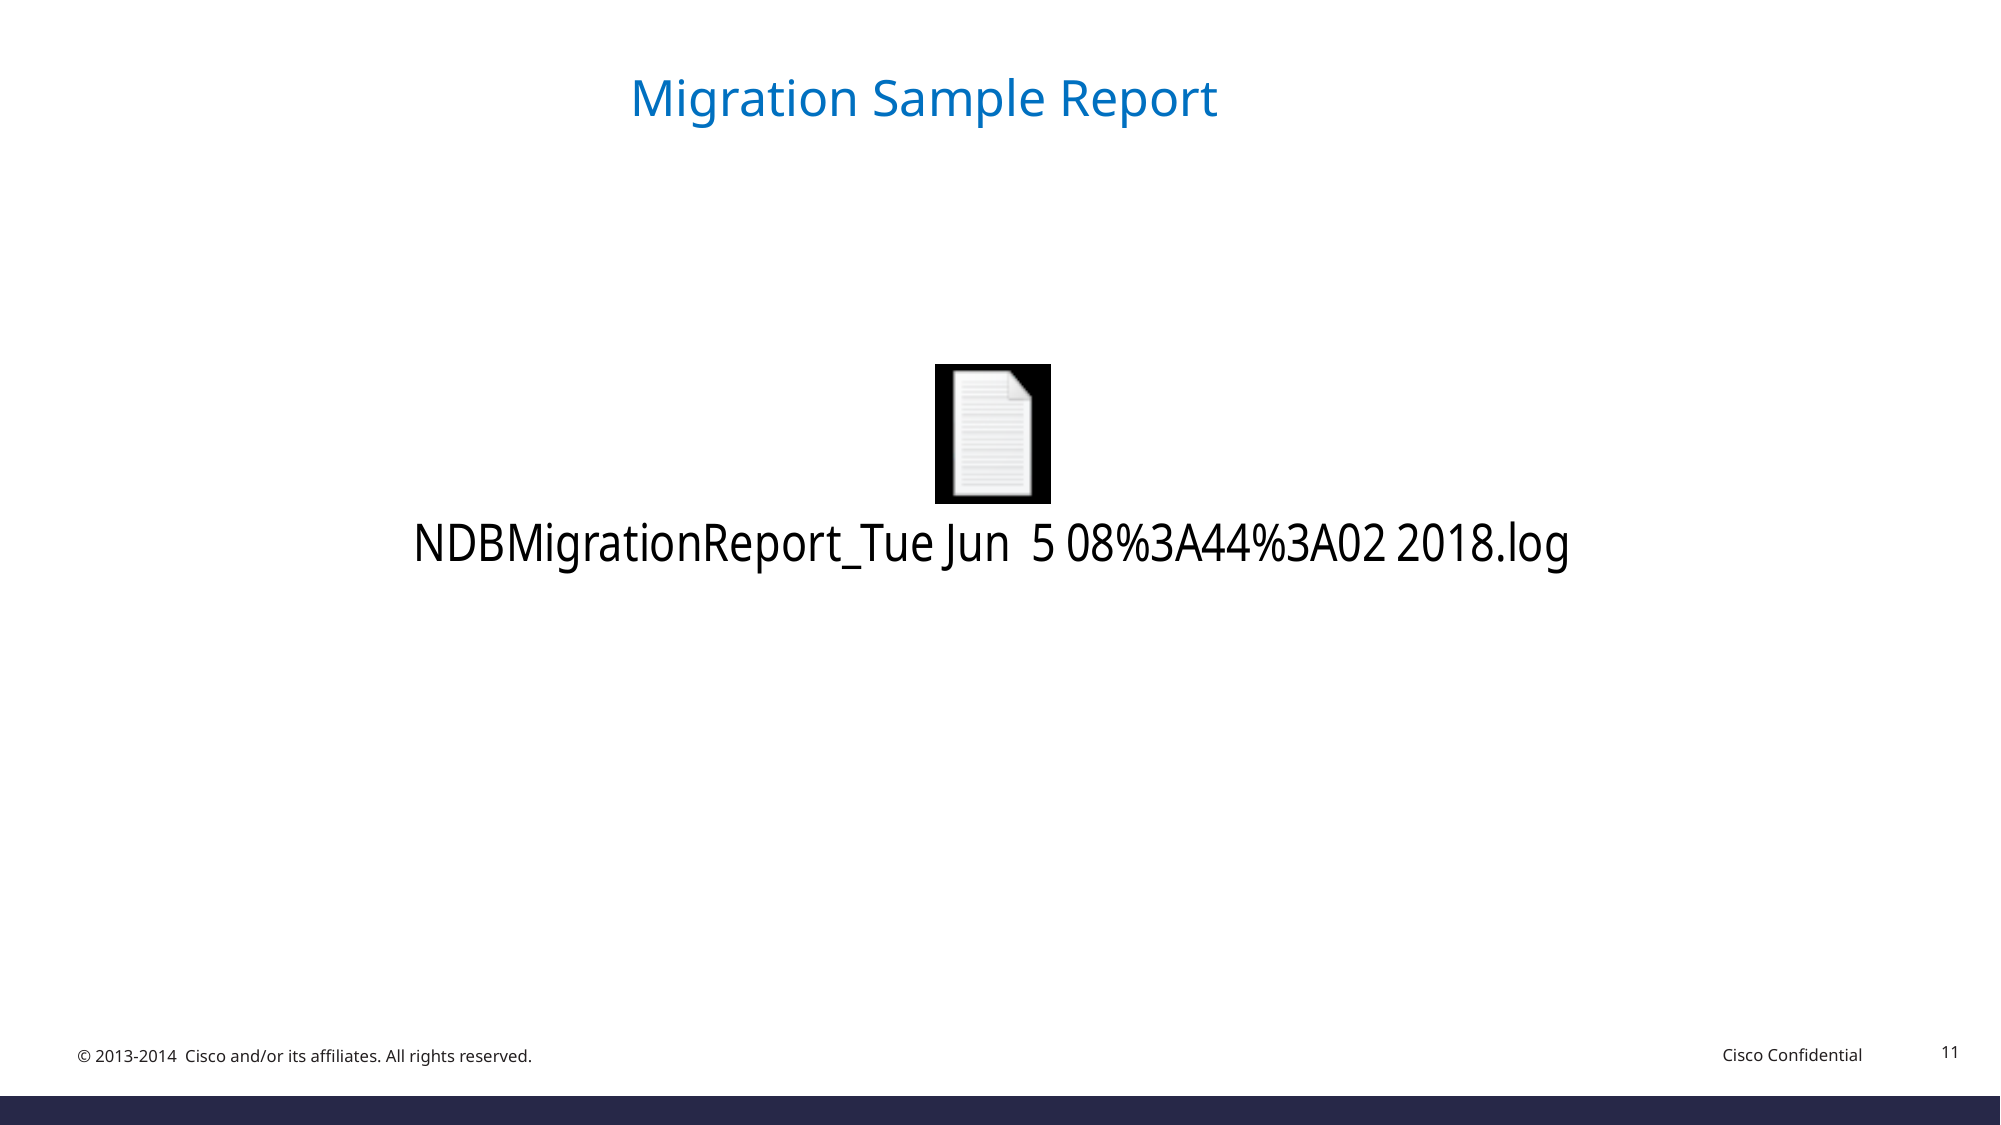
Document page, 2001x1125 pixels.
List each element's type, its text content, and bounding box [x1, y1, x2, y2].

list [302, 364, 1684, 604]
title Migration Sample Report [56, 66, 1951, 226]
